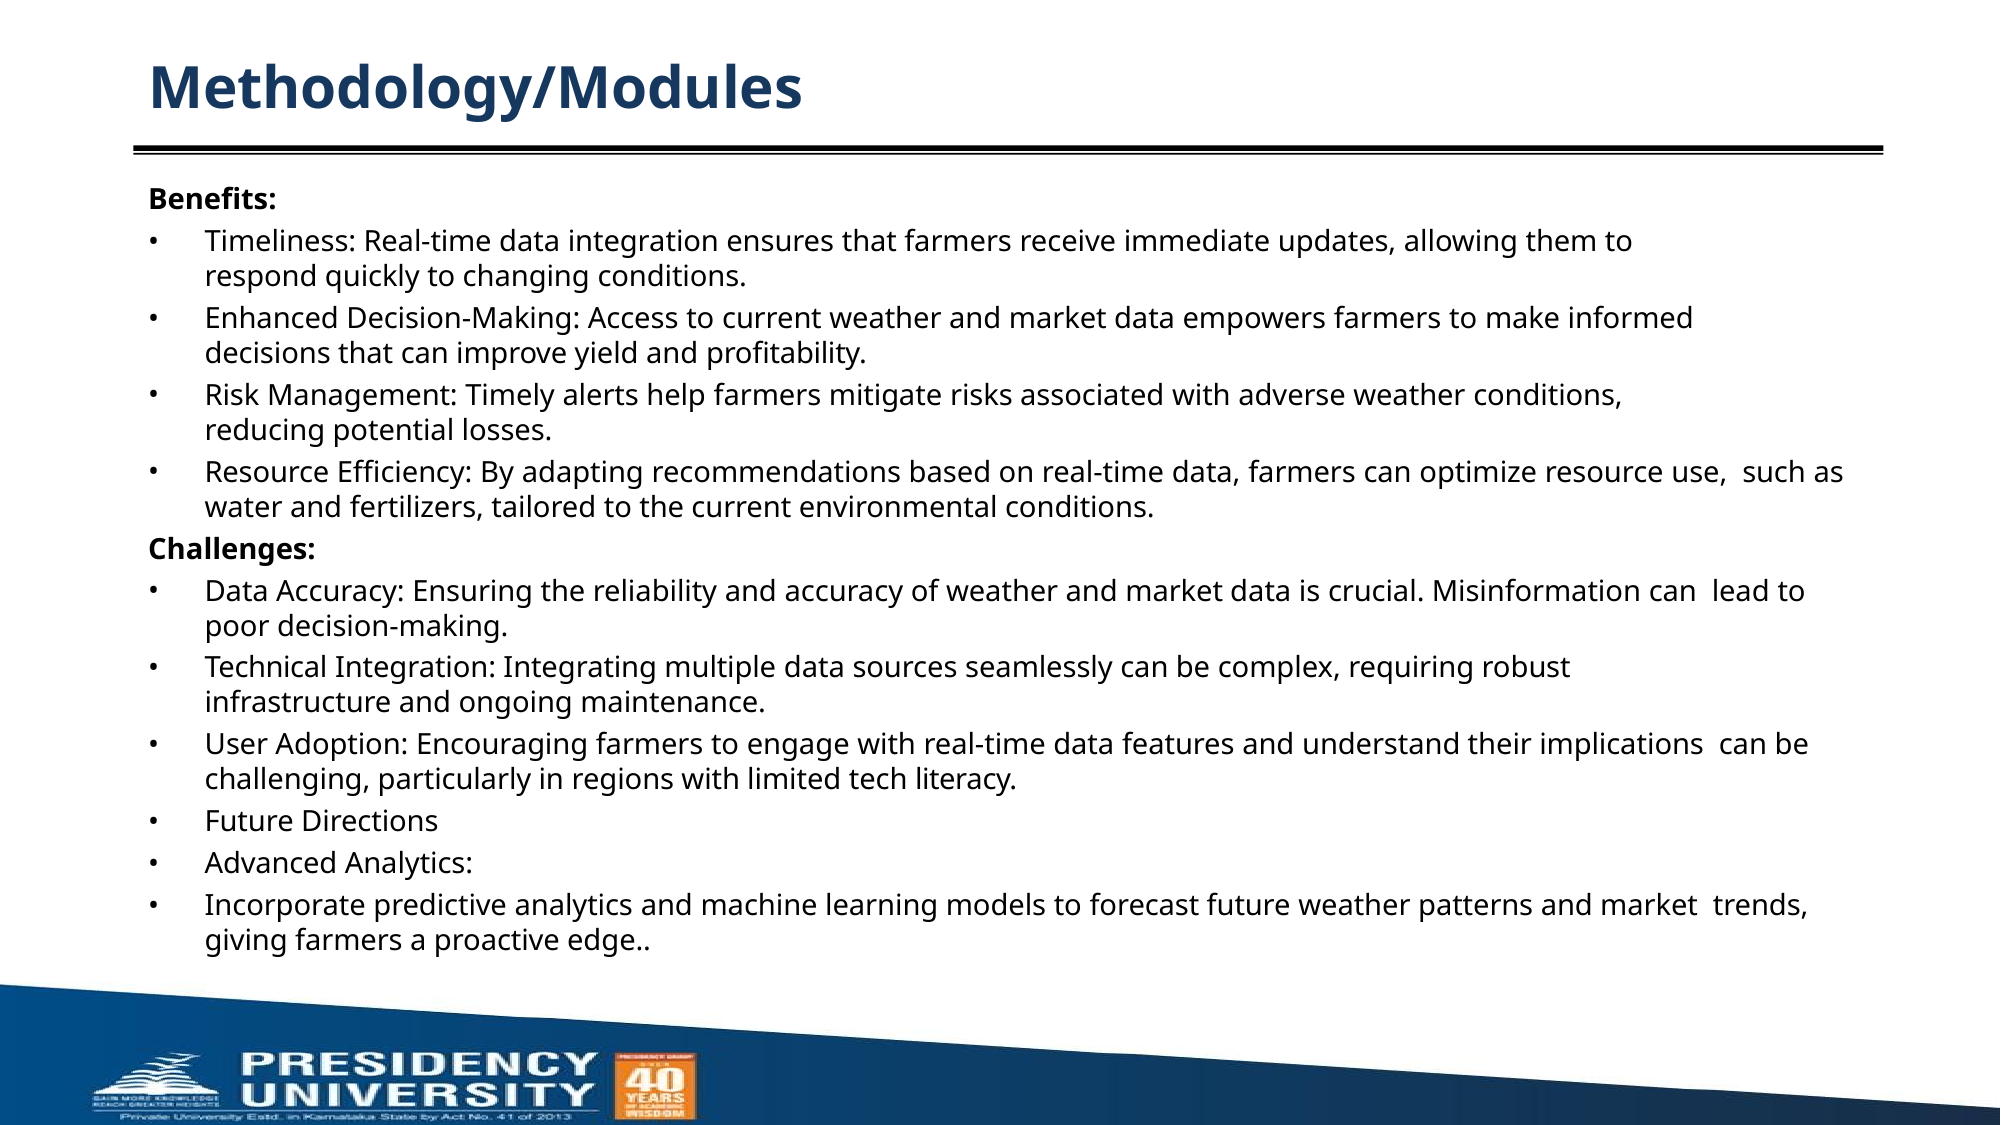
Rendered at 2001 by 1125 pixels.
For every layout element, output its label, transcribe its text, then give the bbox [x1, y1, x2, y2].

picture [0, 982, 2000, 1125]
text_box Benefits: Timeliness: Real-time data integration ensures that farmers receive immediate updates, allowing them to respond quickly to changing conditions. Enhanced Decision-Making: Access to current weather and market data empowers farmers to make informed decisions that can improve yield and profitability. Risk Management: Timely alerts help farmers mitigate risks associated with adverse weather conditions, reducing potential losses. Resource Efficiency: By adapting recommendations based on real-time data, farmers can optimize resource use, such as water and fertilizers, tailored to the current environmental conditions. Challenges: Data Accuracy: Ensuring the reliability and accuracy of weather and market data is crucial. Misinformation can lead to poor decision-making. Technical Integration: Integrating multiple data sources seamlessly can be complex, requiring robust infrastructure and ongoing maintenance. User Adoption: Encouraging farmers to engage with real-time data features and understand their implications can be challenging, particularly in regions with limited tech literacy. Future Directions Advanced Analytics: Incorporate predictive analytics and machine learning models to forecast future weather patterns and market trends, giving farmers a proactive edge.. [146, 171, 1859, 957]
title Methodology/Modules [146, 47, 884, 171]
